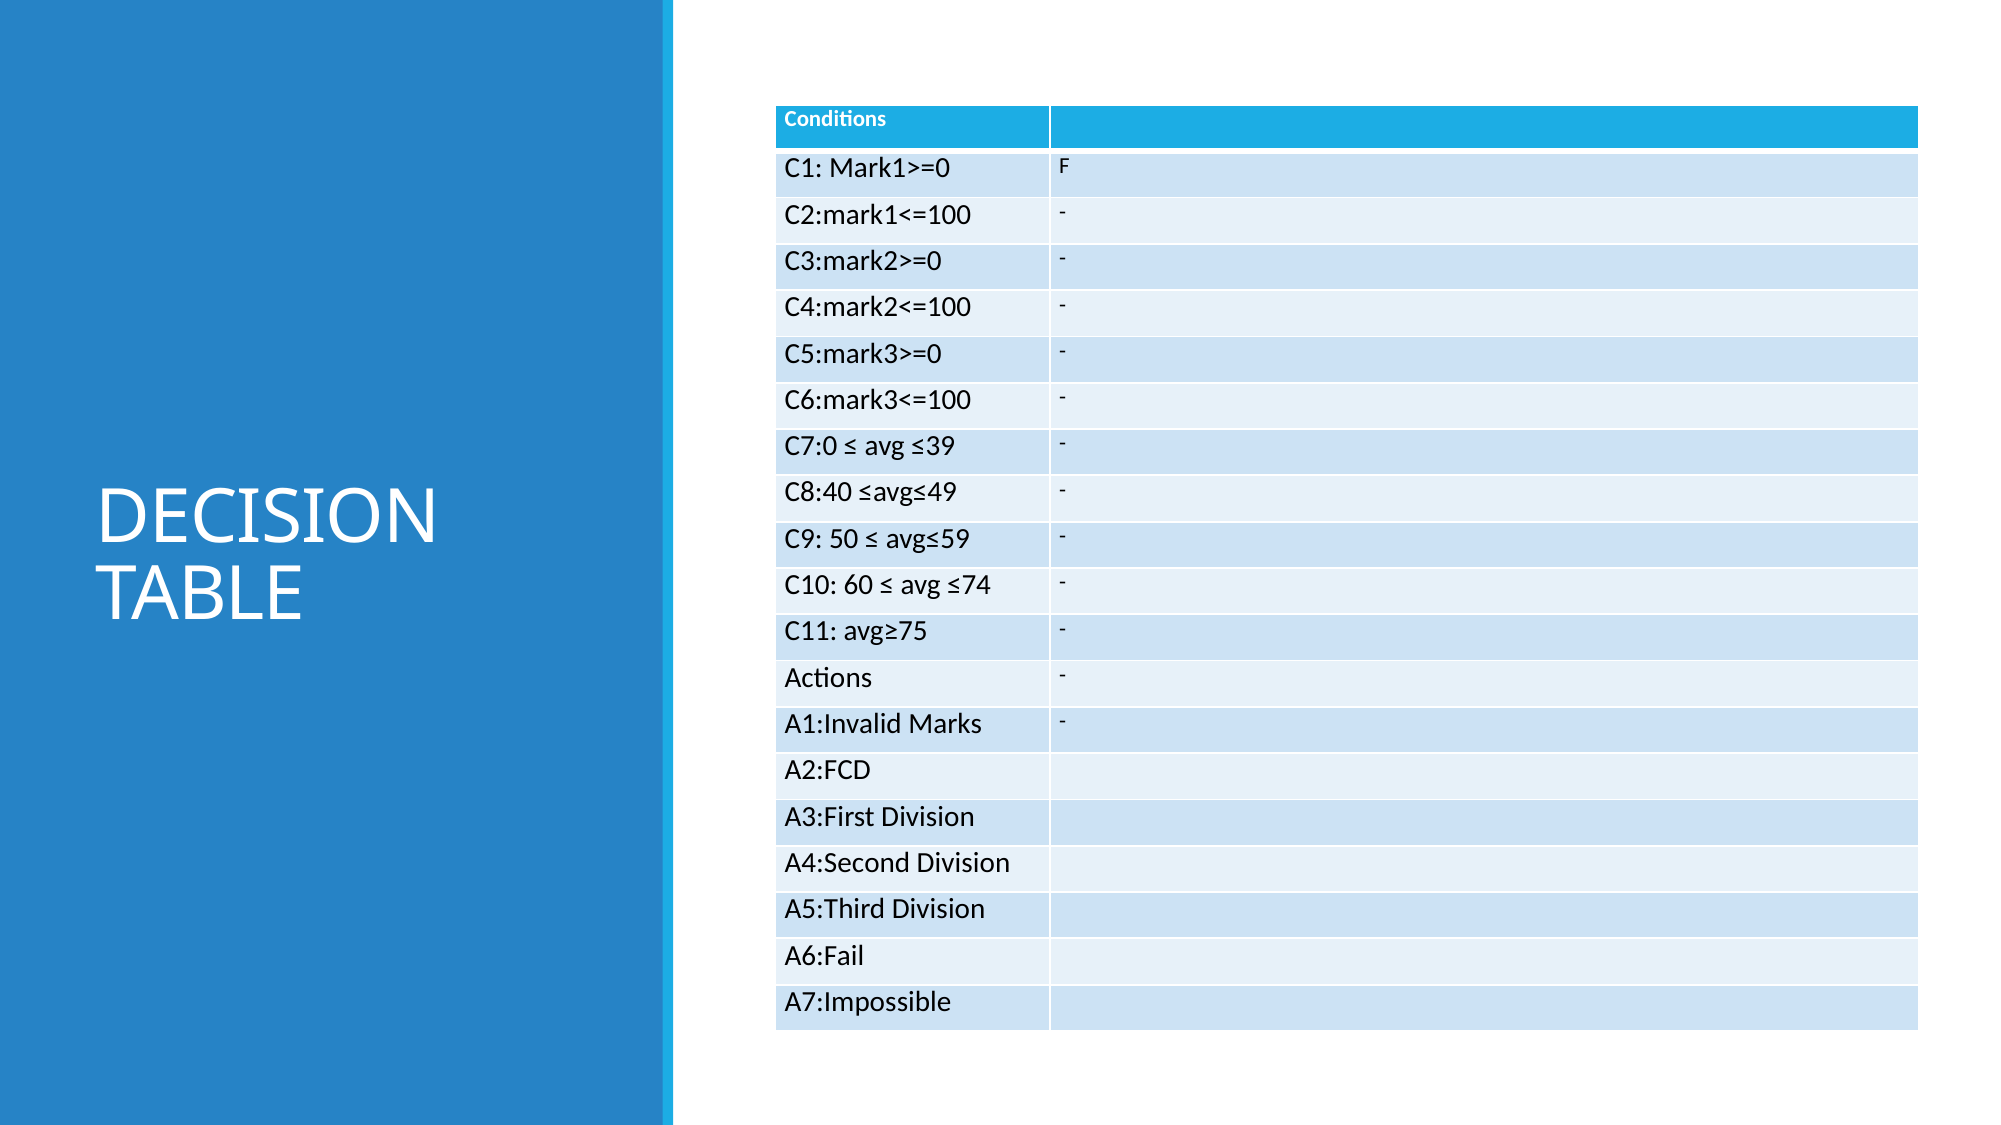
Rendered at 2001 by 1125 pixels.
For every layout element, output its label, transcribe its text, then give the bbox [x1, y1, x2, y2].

table_cell - [1051, 476, 1918, 521]
text_box [0, 0, 661, 1125]
table_cell - [1051, 198, 1918, 243]
table_header Conditions [776, 106, 1049, 148]
table_cell A7:Impossible [776, 986, 1049, 1030]
table_cell [1051, 986, 1918, 1030]
text_box [674, 0, 2000, 1125]
table_cell C11: avg≥75 [776, 615, 1049, 660]
table_cell - [1051, 661, 1918, 706]
table_cell - [1051, 430, 1918, 474]
table_cell A6:Fail [776, 939, 1049, 984]
table_cell C5:mark3>=0 [776, 337, 1049, 382]
table_cell - [1051, 615, 1918, 660]
table_cell - [1051, 384, 1918, 428]
table_cell - [1051, 245, 1918, 289]
table_cell C10: 60 ≤ avg ≤74 [776, 569, 1049, 613]
table_cell - [1051, 569, 1918, 613]
table_cell C9: 50 ≤ avg≤59 [776, 523, 1049, 567]
table_cell Actions [776, 661, 1049, 706]
table_cell A5:Third Division [776, 893, 1049, 937]
table_cell F [1051, 154, 1918, 197]
text_box [661, 0, 674, 1125]
table_cell A4:Second Division [776, 847, 1049, 891]
table_cell C8:40 ≤avg≤49 [776, 476, 1049, 521]
table_header [1051, 106, 1918, 148]
table_cell C1: Mark1>=0 [776, 154, 1049, 197]
table_cell C7:0 ≤ avg ≤39 [776, 430, 1049, 474]
table_cell C2:mark1<=100 [776, 198, 1049, 243]
table_cell A1:Invalid Marks [776, 708, 1049, 752]
table_cell [1051, 800, 1918, 845]
table_cell A3:First Division [776, 800, 1049, 845]
table_cell - [1051, 708, 1918, 752]
table_cell C3:mark2>=0 [776, 245, 1049, 289]
table_cell [1051, 847, 1918, 891]
table_cell - [1051, 337, 1918, 382]
table_cell [1051, 754, 1918, 799]
table_cell - [1051, 291, 1918, 336]
table_cell [1051, 939, 1918, 984]
table_cell [1051, 893, 1918, 937]
table_cell A2:FCD [776, 754, 1049, 799]
title DECISION TABLE [80, 84, 587, 1032]
table_cell C4:mark2<=100 [776, 291, 1049, 336]
table_cell - [1051, 523, 1918, 567]
table_cell C6:mark3<=100 [776, 384, 1049, 428]
